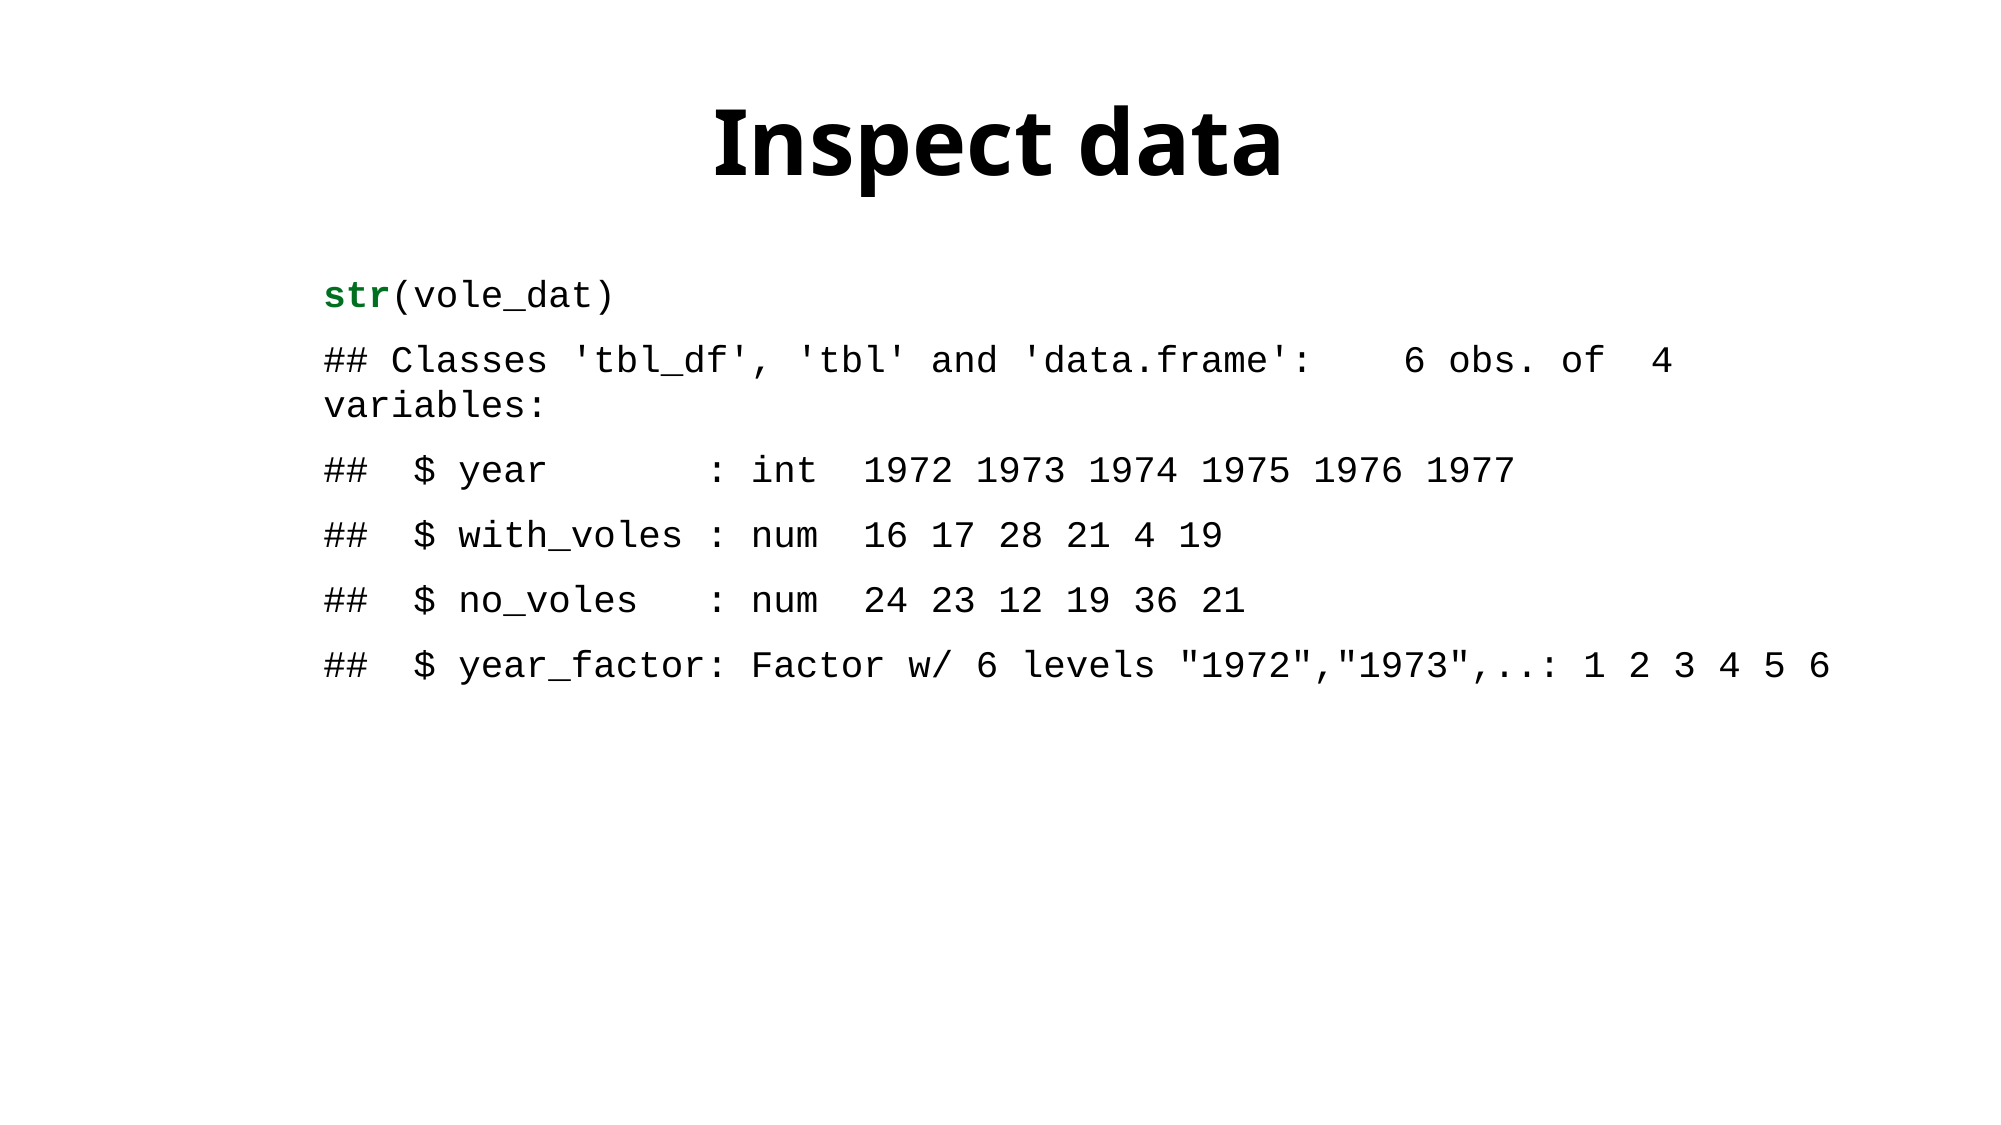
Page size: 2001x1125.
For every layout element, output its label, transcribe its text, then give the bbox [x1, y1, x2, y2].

title Inspect data [99, 45, 1900, 233]
list str(vole_dat) ## Classes 'tbl_df', 'tbl' and 'data.frame': 6 obs. of 4 variables: ## $ year : int 1972 1973 1974 1975 1976 1977 ## $ with_voles : num 16 17 28 21 4 19 ## $ no_voles : num 24 23 12 19 36 21 ## $ year_factor: Factor w/ 6 levels "1972","1973",..: 1 2 3 4 5 6 [99, 262, 1900, 1005]
